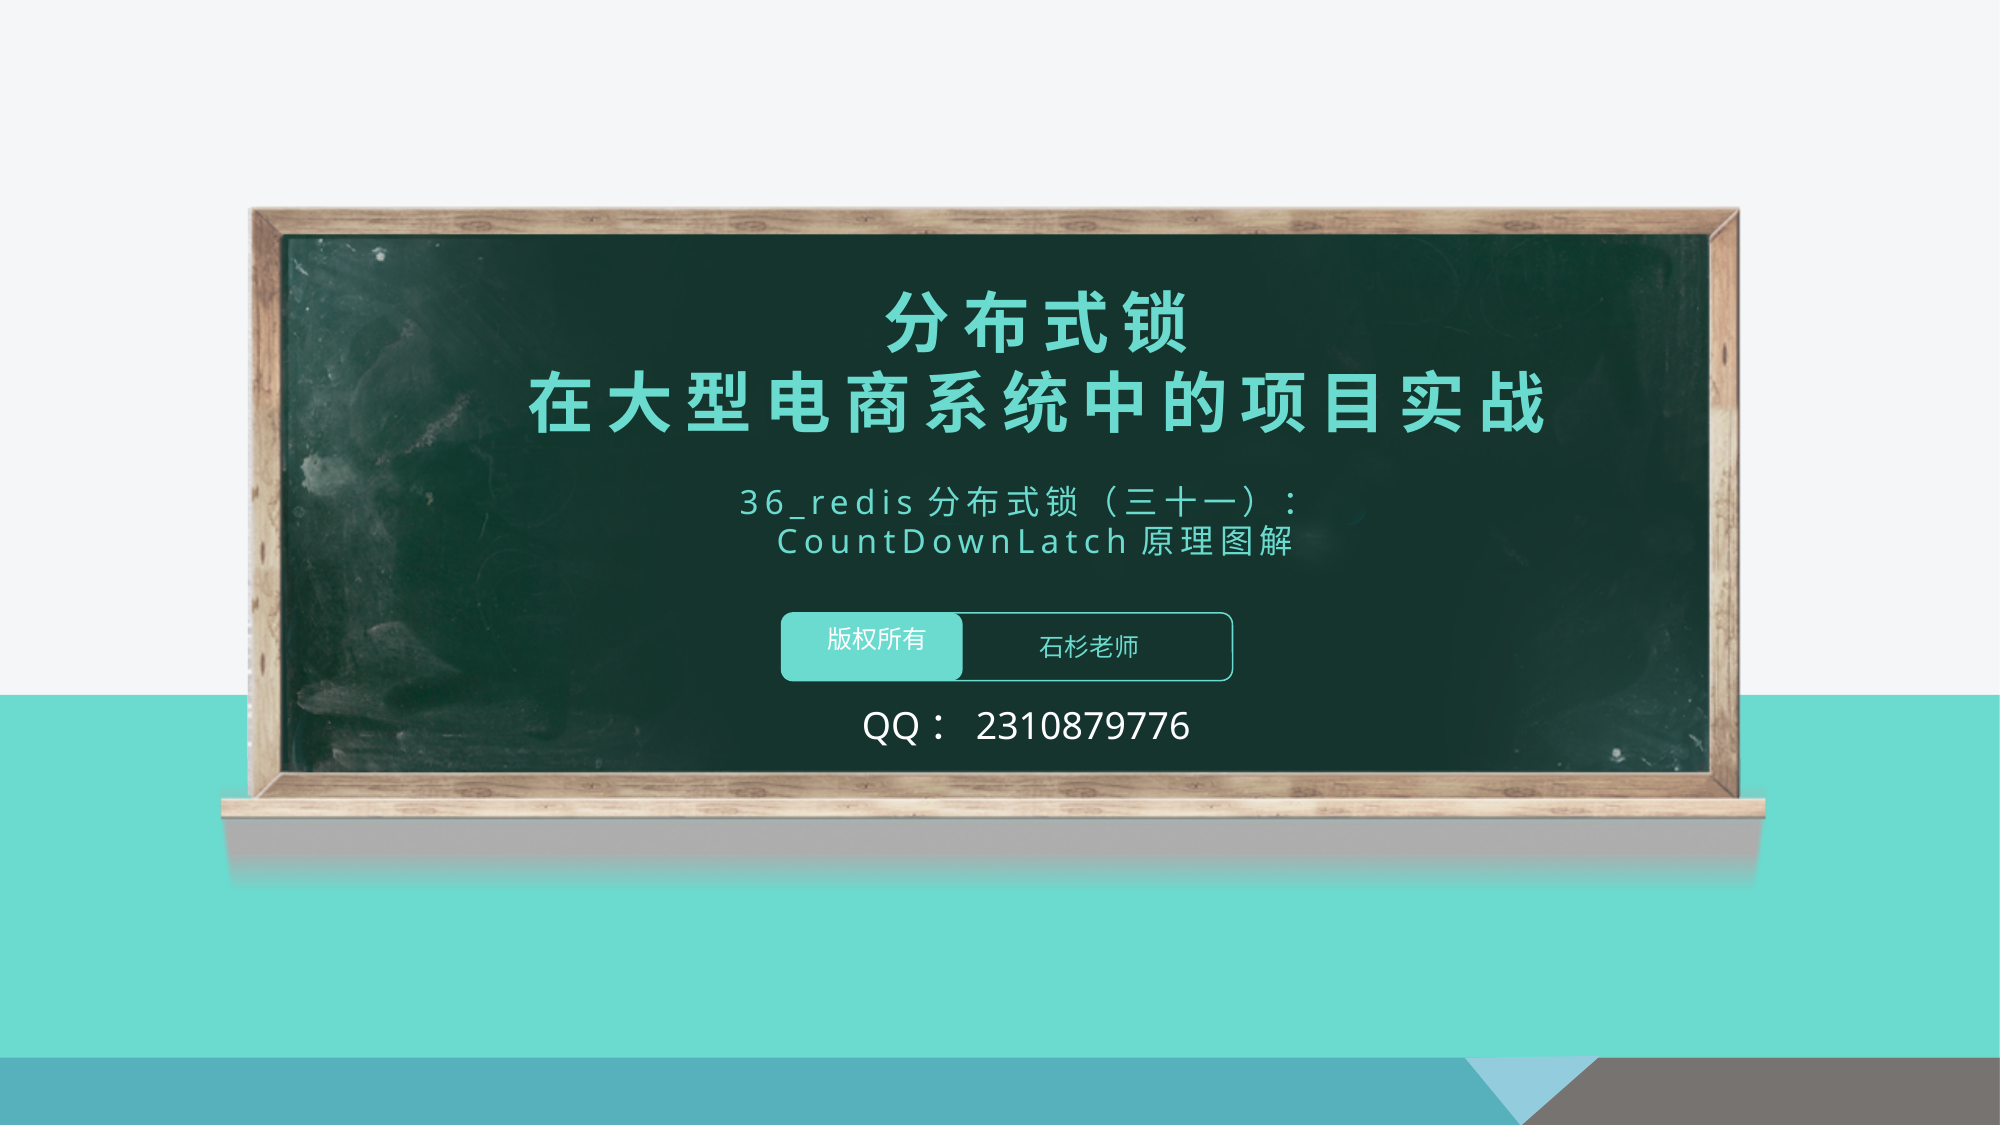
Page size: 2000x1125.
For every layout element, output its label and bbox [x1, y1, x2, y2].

picture [193, 186, 1802, 694]
text_box [0, 694, 2000, 1125]
text_box [781, 612, 1233, 681]
